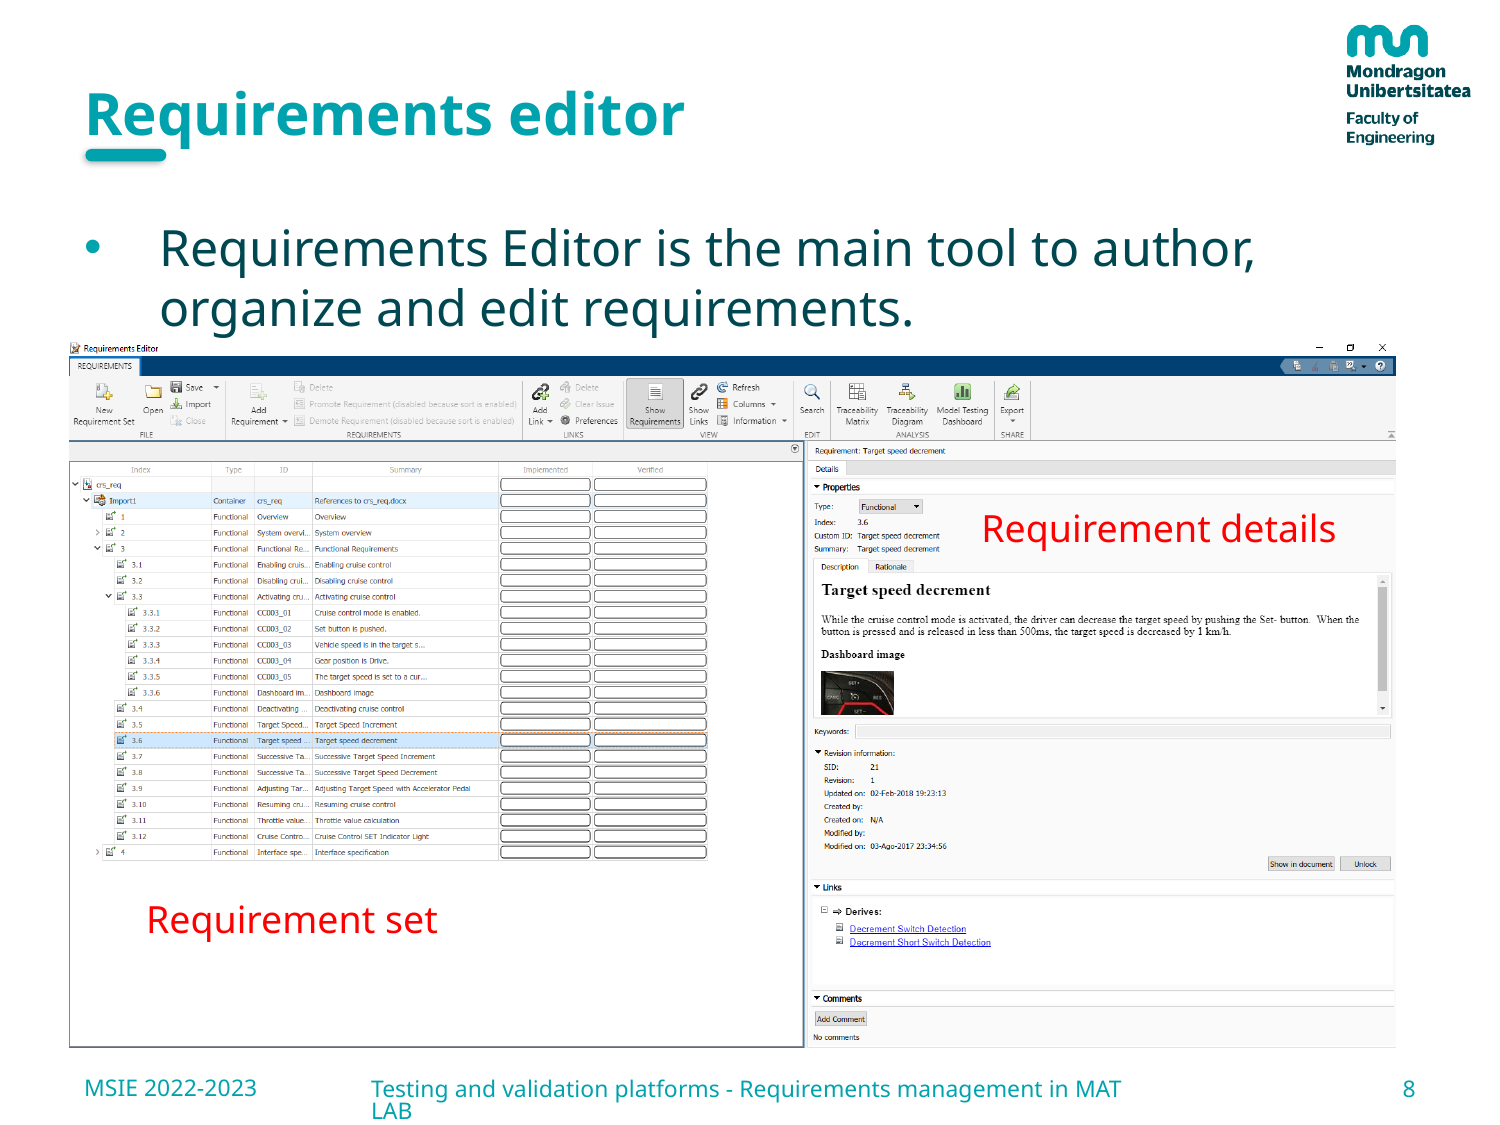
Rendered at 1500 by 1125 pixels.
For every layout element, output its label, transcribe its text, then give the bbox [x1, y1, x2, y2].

slide_number MSIE 2022-2023 [69, 1057, 292, 1118]
footer Testing and validation platforms - Requirements management in MATLAB [356, 1059, 1140, 1120]
picture [1319, 0, 1500, 170]
picture [68, 340, 1396, 1048]
slide_number 8 [1248, 1059, 1431, 1120]
title Requirements editor [69, 77, 1327, 148]
list Requirements Editor is the main tool to author, organize and edit requirements. [69, 209, 1431, 999]
